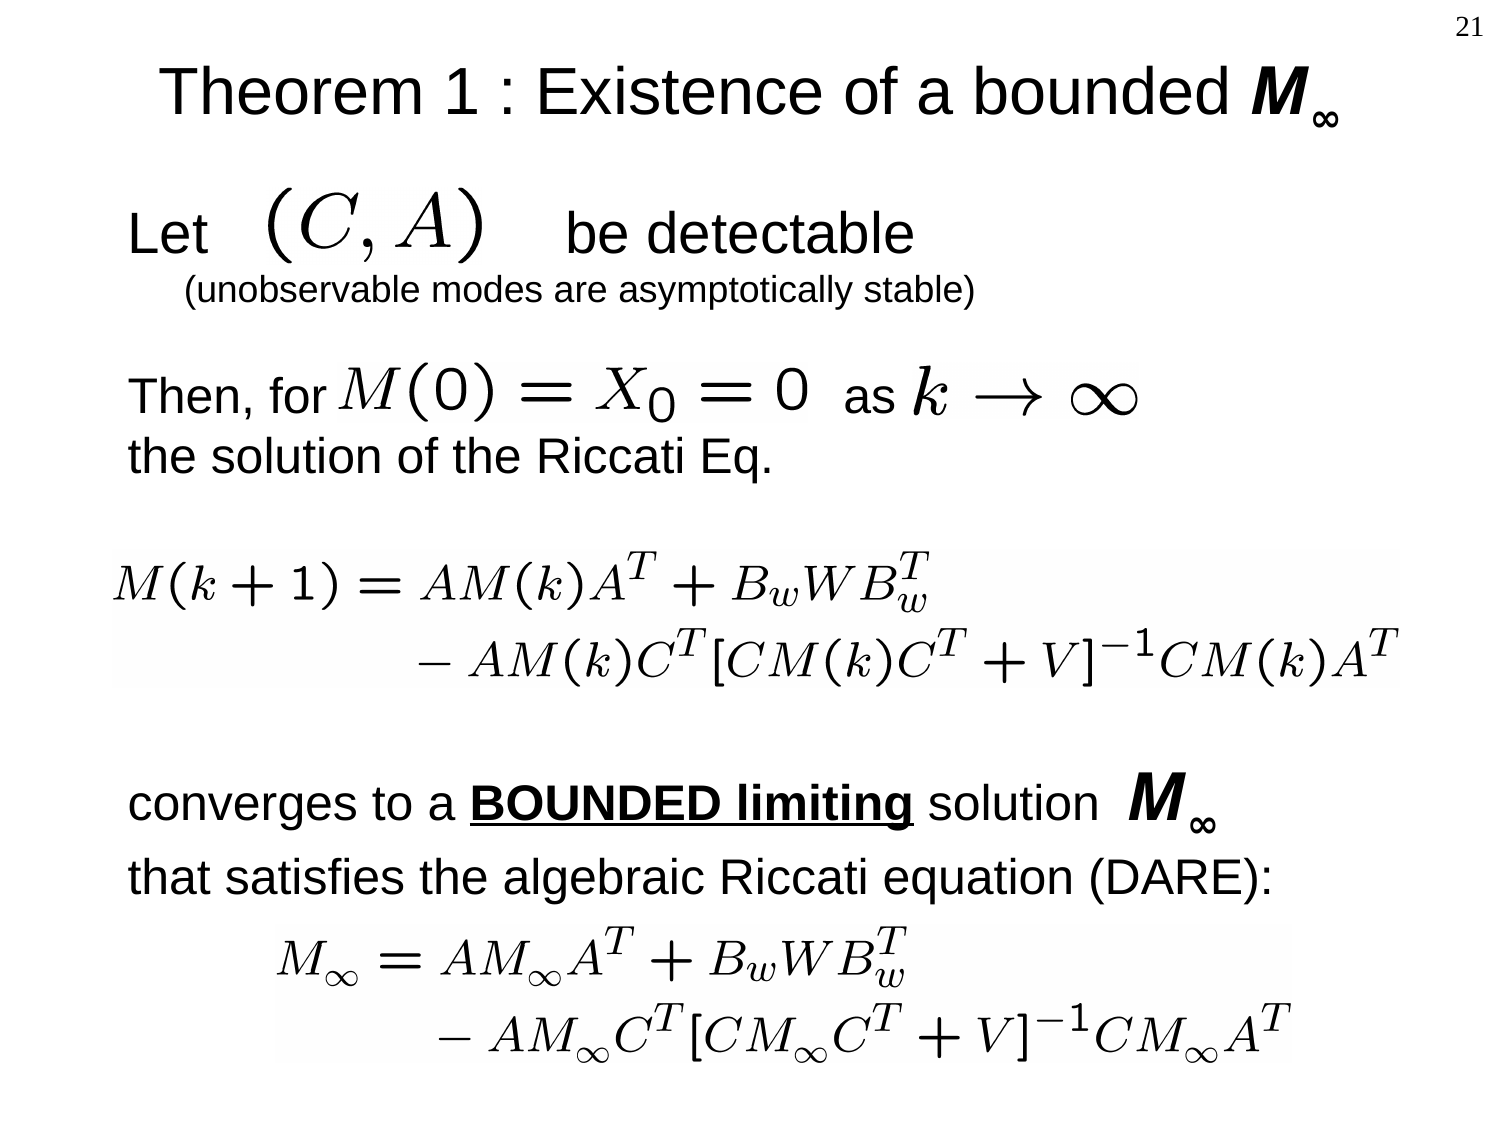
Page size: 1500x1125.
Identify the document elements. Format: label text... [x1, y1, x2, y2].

picture [112, 549, 1400, 688]
picture [912, 362, 1139, 420]
picture [337, 362, 808, 424]
slide_number 21 [1388, 0, 1500, 76]
picture [266, 187, 482, 265]
title Theorem 1 : Existence of a bounded M∞ [112, 0, 1388, 187]
picture [274, 924, 1293, 1063]
list Let be detectable (unobservable modes are asymptotically stable) Then, for , as the solution of the Riccati Eq. converges to a BOUNDED limiting solution M∞ that satisfies the algebraic Riccati equation (DARE): [112, 187, 1451, 1038]
